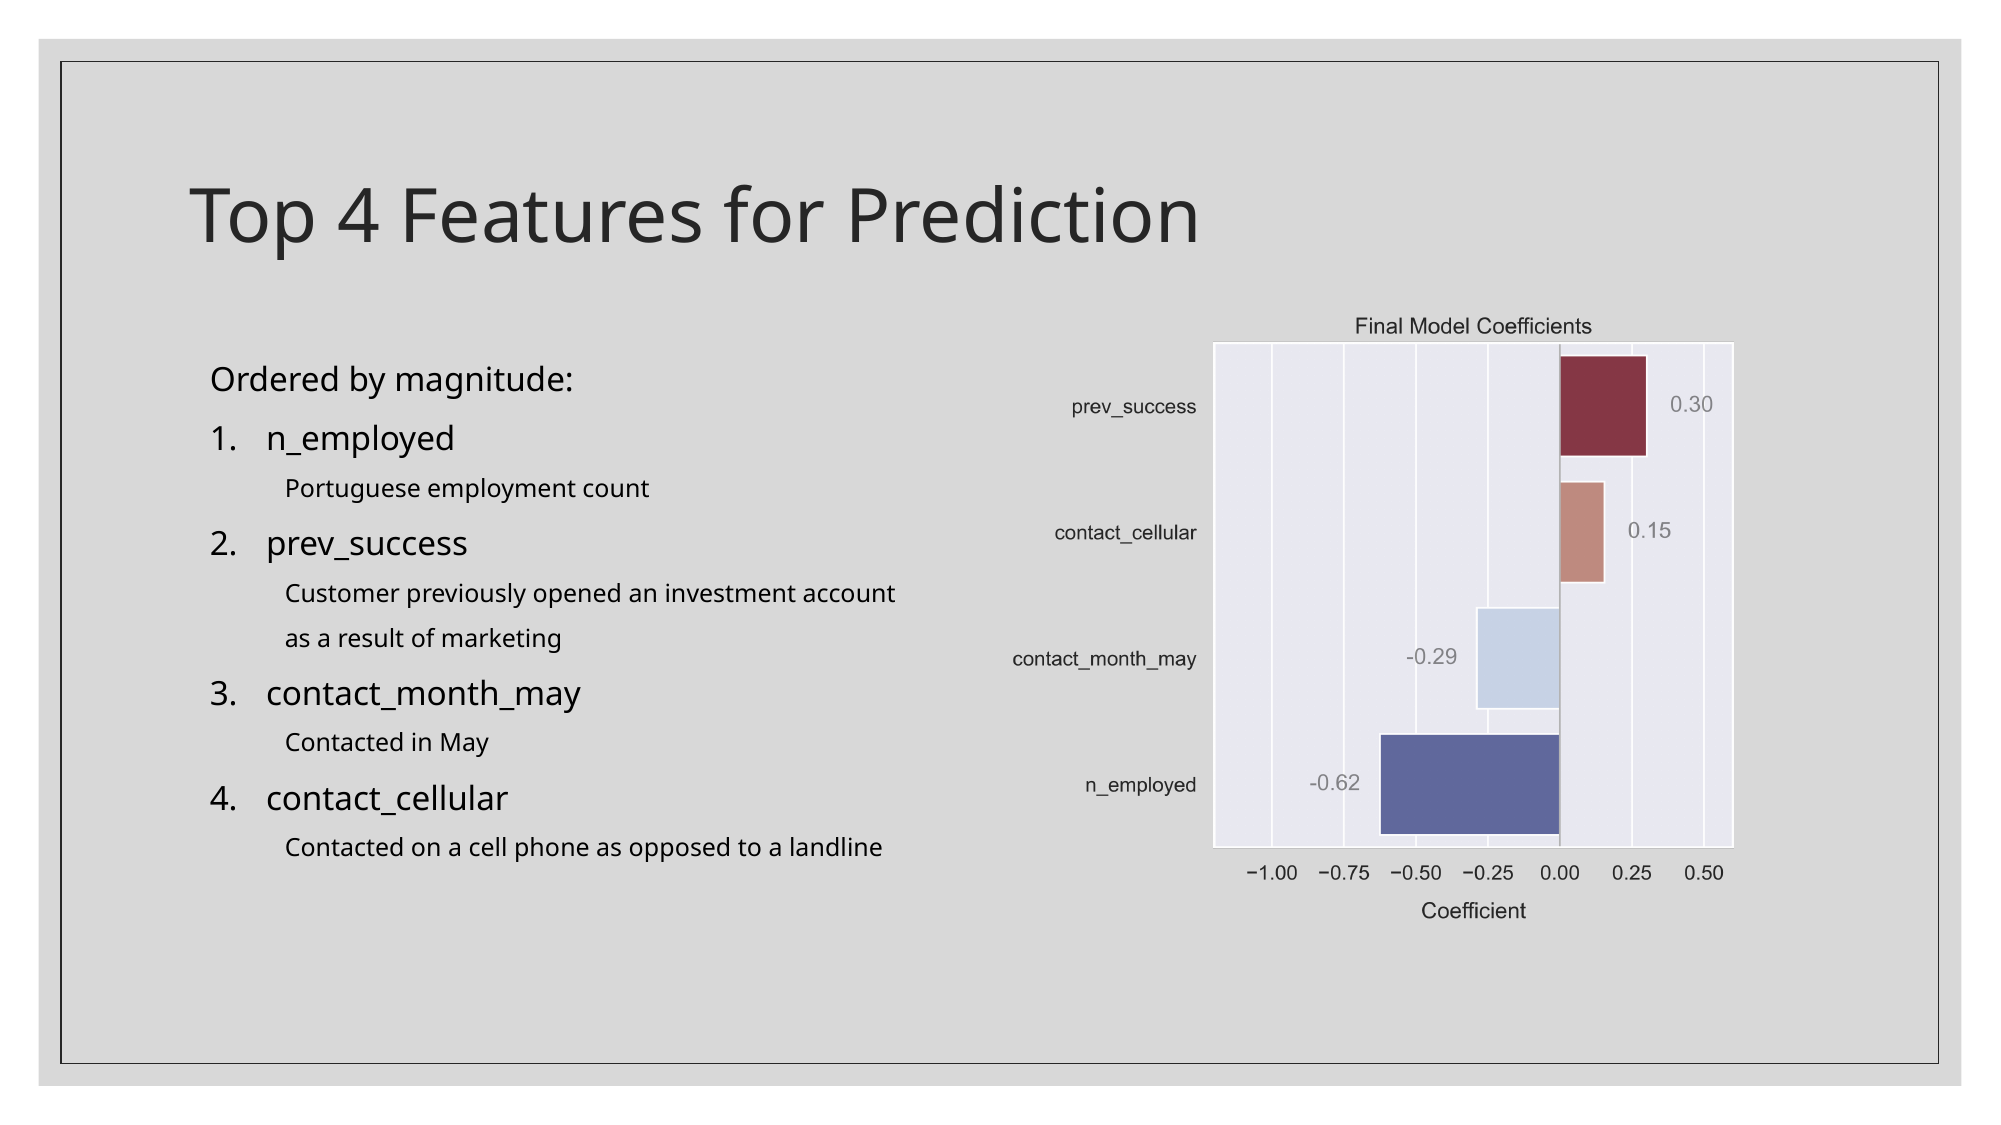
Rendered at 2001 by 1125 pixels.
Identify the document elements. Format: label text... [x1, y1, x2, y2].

text_box Ordered by magnitude: n_employed Portuguese employment count prev_success Customer previously opened an investment account as a result of marketing contact_month_may Contacted in May contact_cellular Contacted on a cell phone as opposed to a landline [195, 330, 932, 869]
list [999, 304, 1746, 936]
title Top 4 Features for Prediction [174, 105, 1825, 331]
